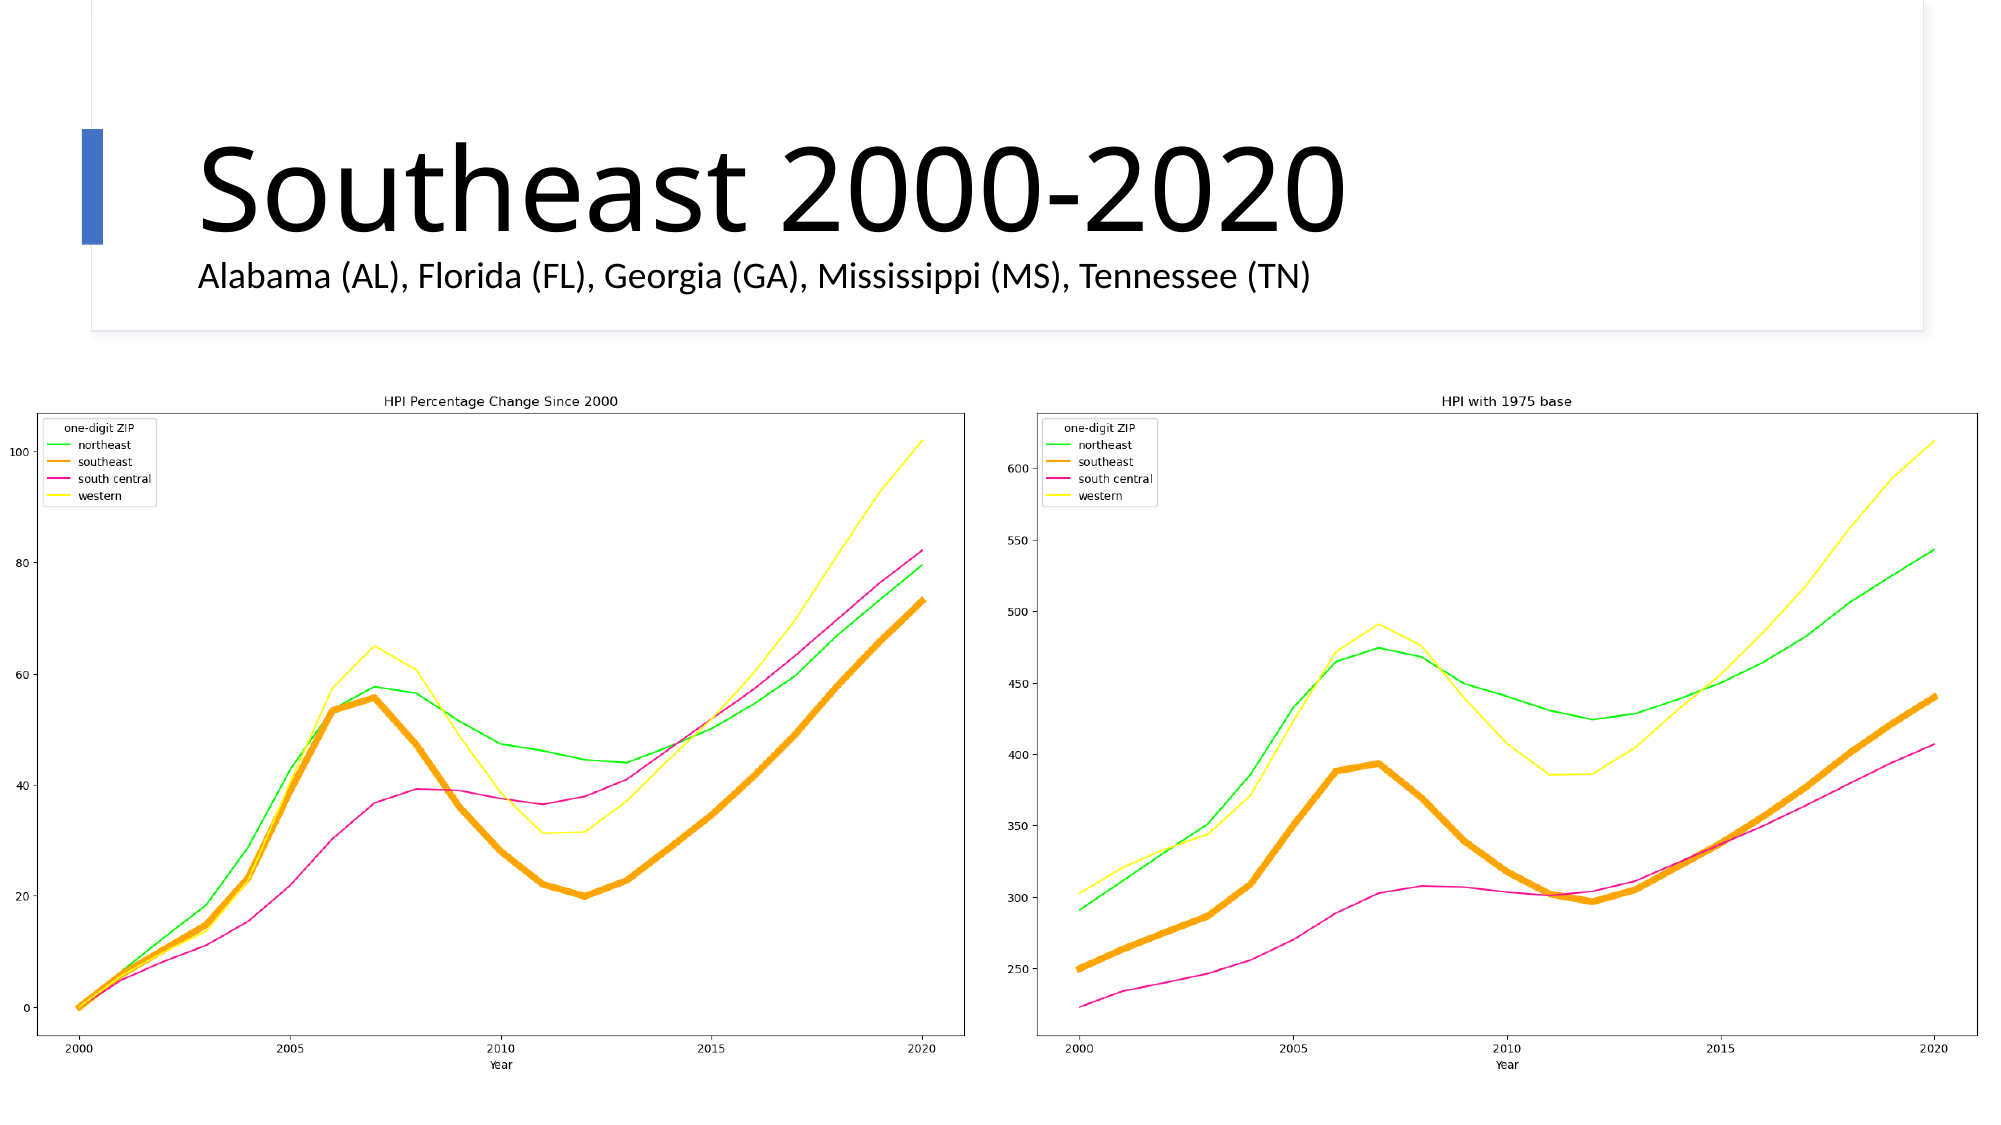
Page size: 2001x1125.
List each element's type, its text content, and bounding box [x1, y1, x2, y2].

picture [999, 388, 1984, 1079]
title Southeast 2000-2020 Alabama (AL), Florida (FL), Georgia (GA), Mississippi (MS), Tennessee (TN) [183, 117, 1851, 311]
picture [0, 388, 972, 1079]
